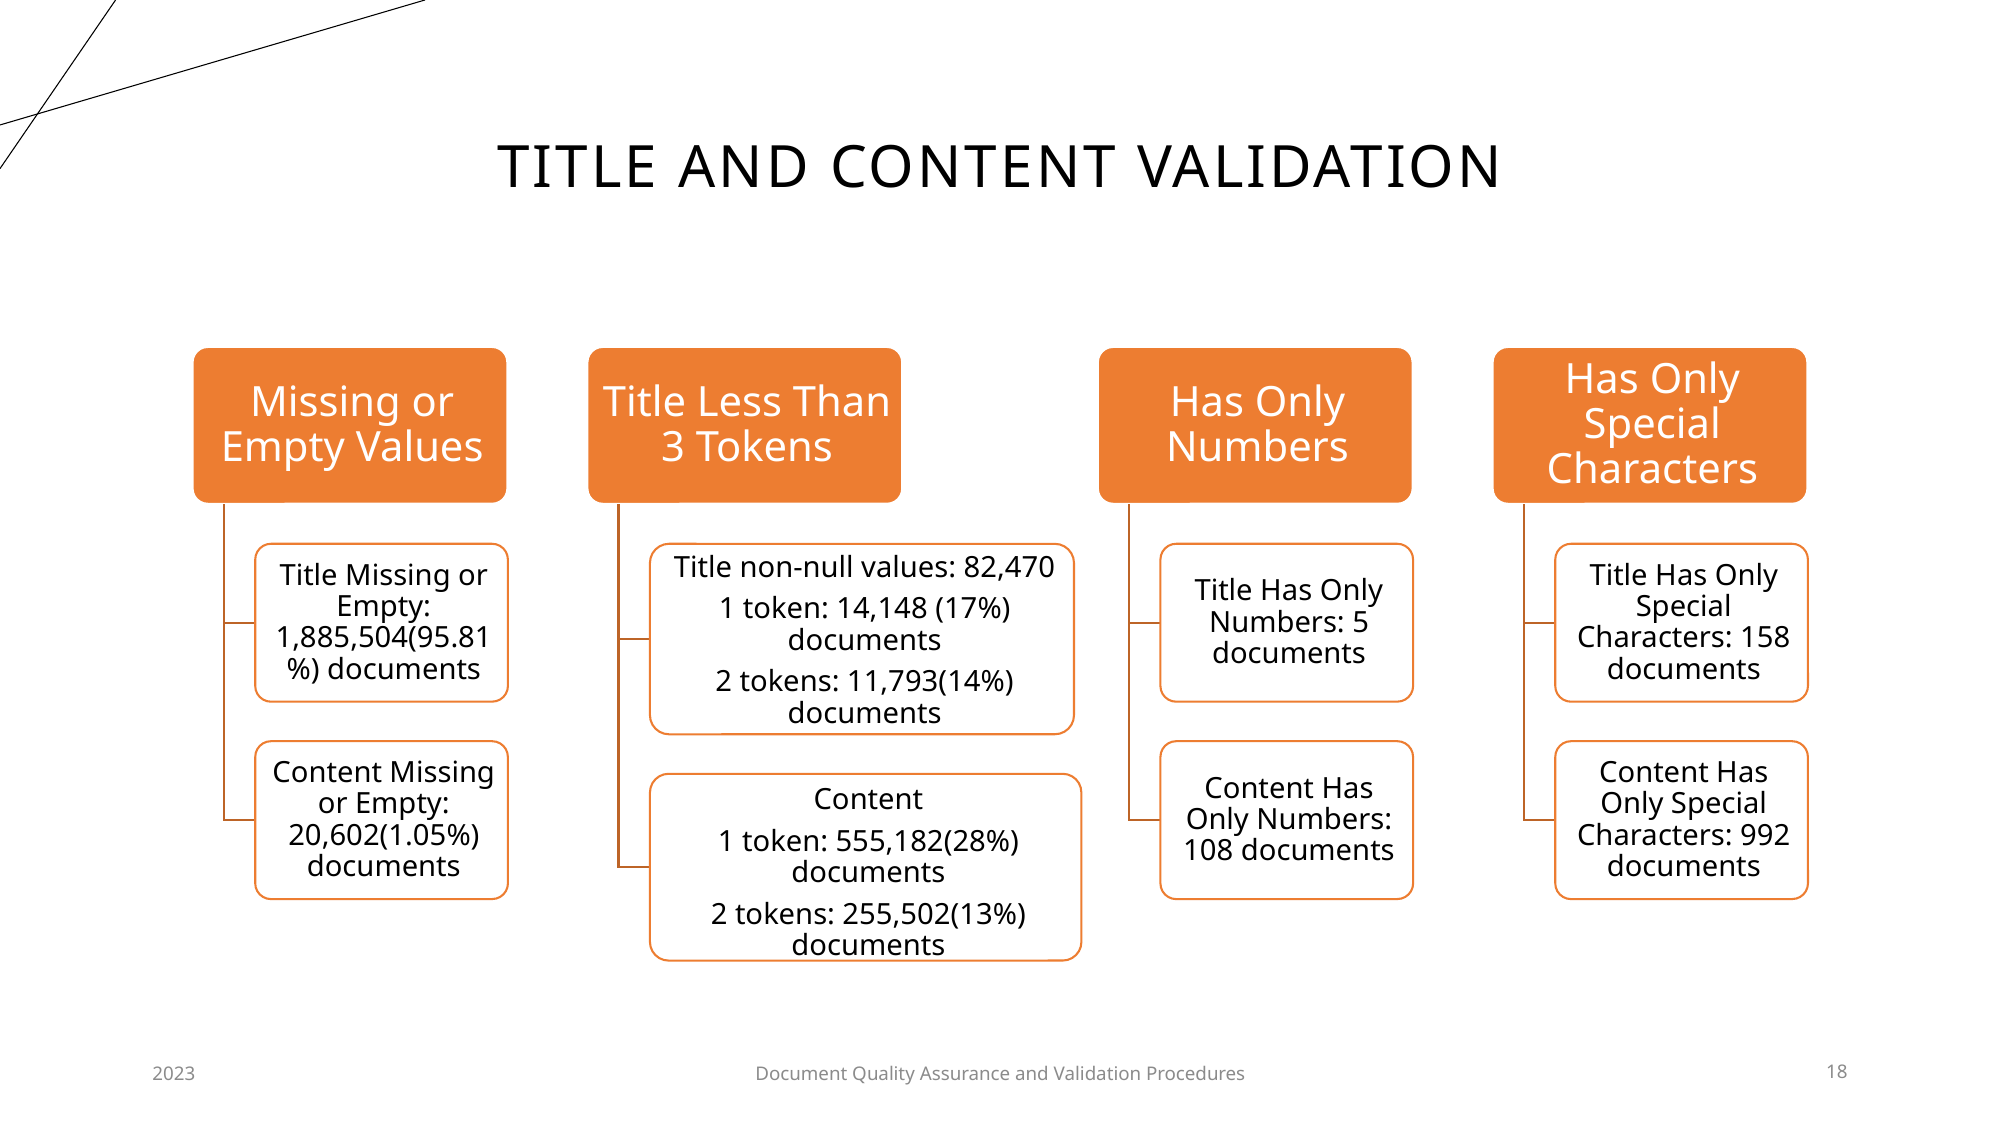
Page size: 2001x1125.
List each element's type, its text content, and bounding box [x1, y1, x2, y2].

slide_number 18 [1412, 1042, 1863, 1103]
title Title and Content Validation [137, 59, 1863, 278]
footer Document Quality Assurance and Validation Procedures [662, 1042, 1338, 1103]
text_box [137, 346, 1863, 961]
slide_number 2023 [137, 1042, 588, 1103]
